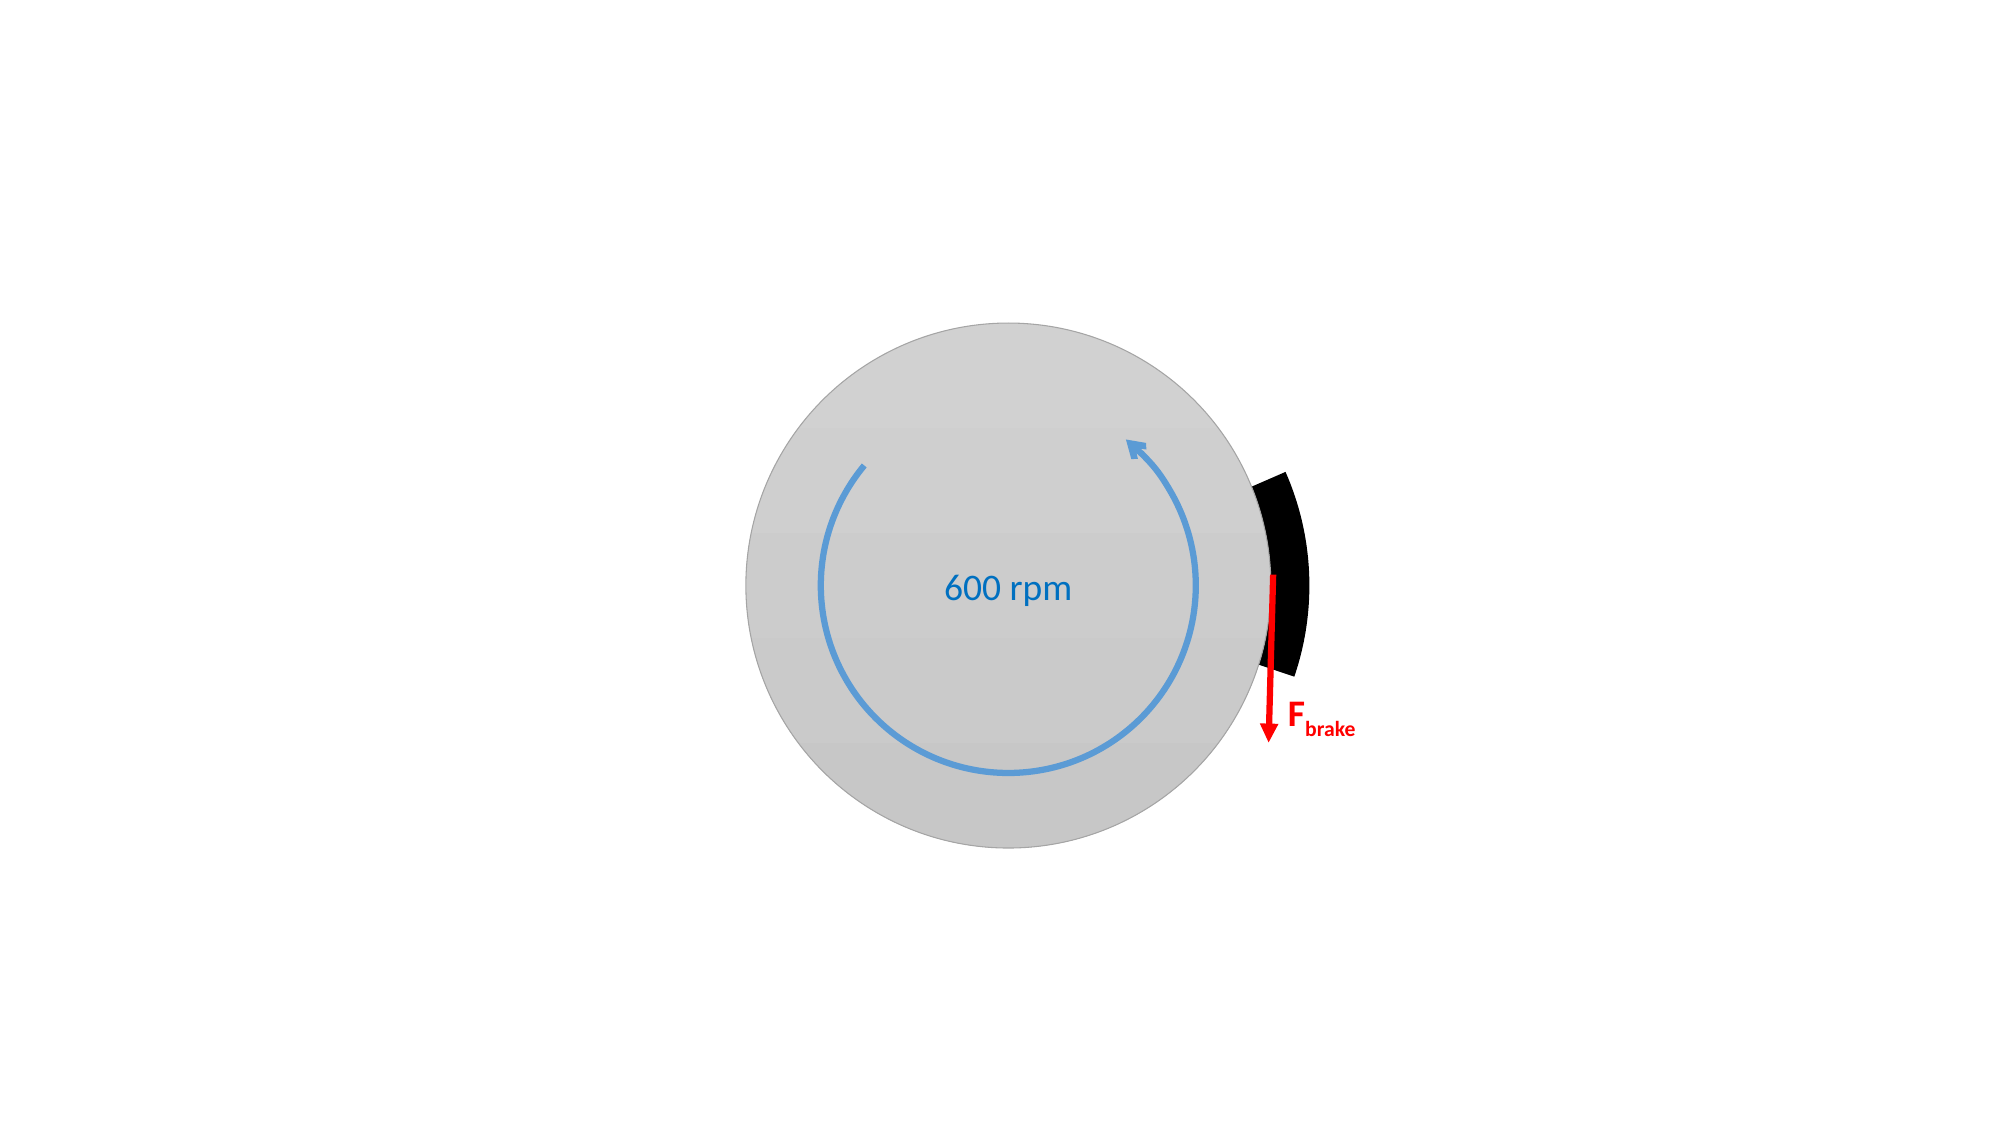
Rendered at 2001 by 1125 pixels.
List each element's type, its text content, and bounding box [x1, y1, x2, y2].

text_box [1268, 574, 1274, 743]
text_box [745, 322, 1272, 849]
text_box [1253, 471, 1310, 677]
text_box 600 rpm [929, 555, 1088, 615]
text_box [819, 439, 1197, 775]
text_box Fbrake [1273, 681, 1440, 748]
